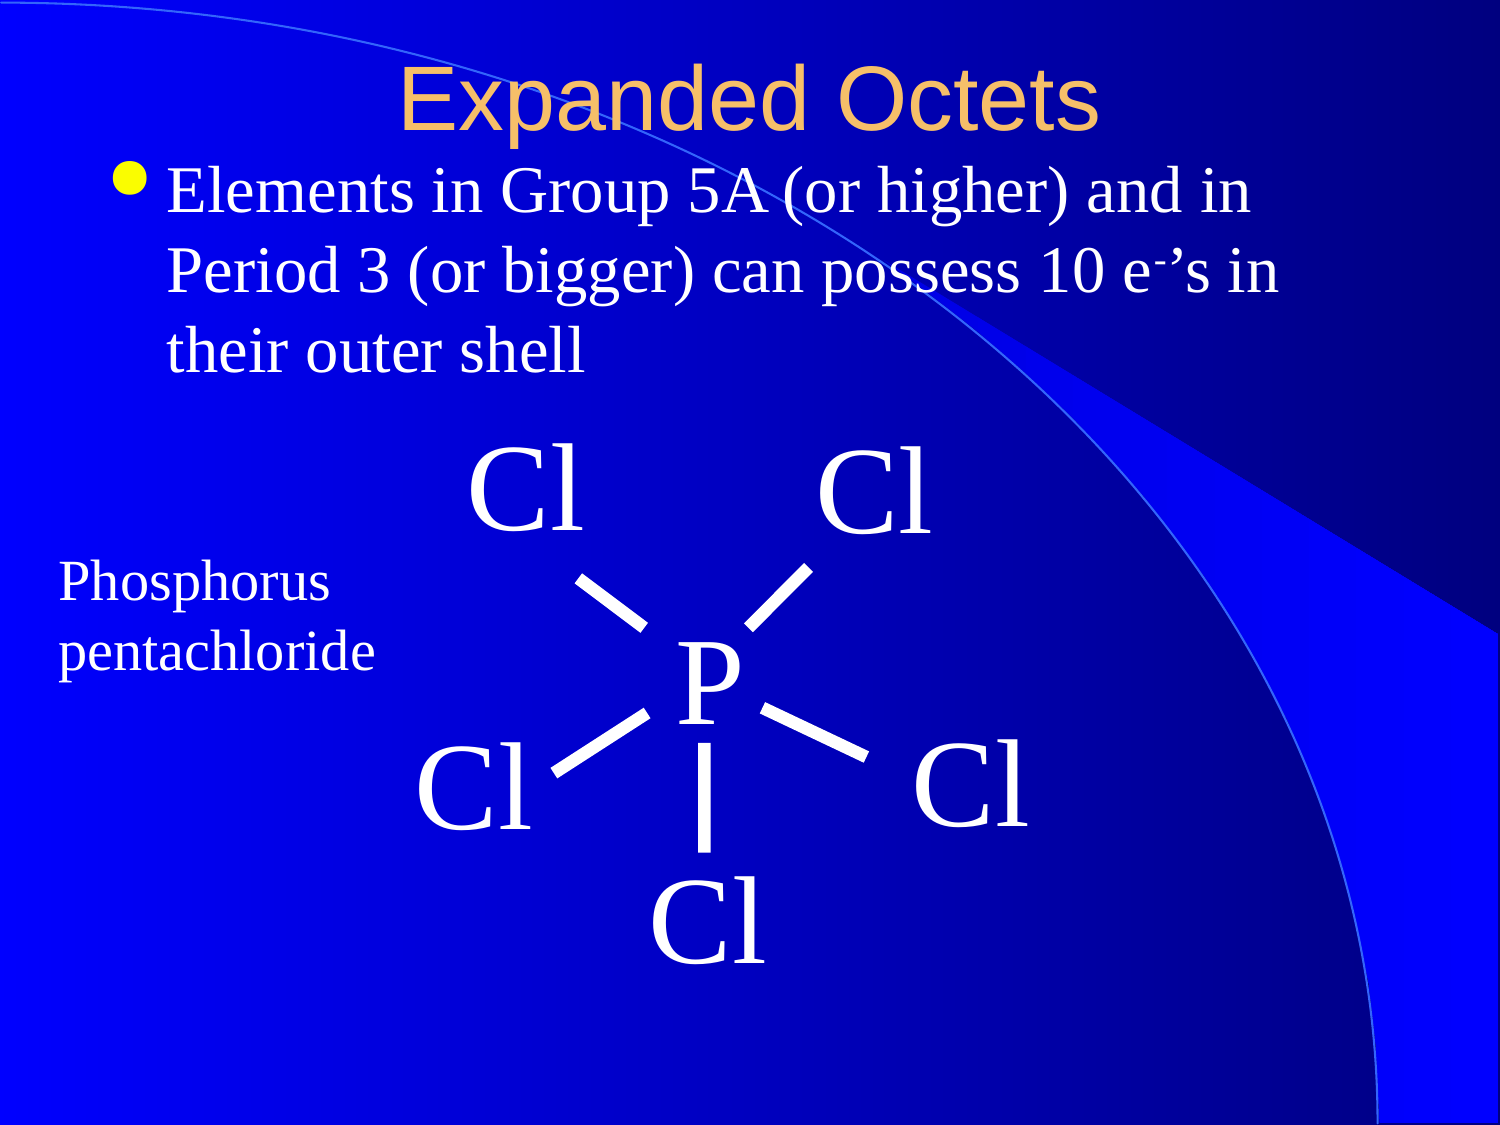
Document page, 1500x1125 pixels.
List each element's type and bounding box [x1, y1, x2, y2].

text_box [43, 534, 401, 690]
title [111, 0, 1388, 188]
text_box [789, 400, 960, 566]
list [95, 138, 1372, 815]
text_box [440, 397, 611, 563]
text_box [885, 694, 1056, 859]
text_box [388, 567, 867, 997]
